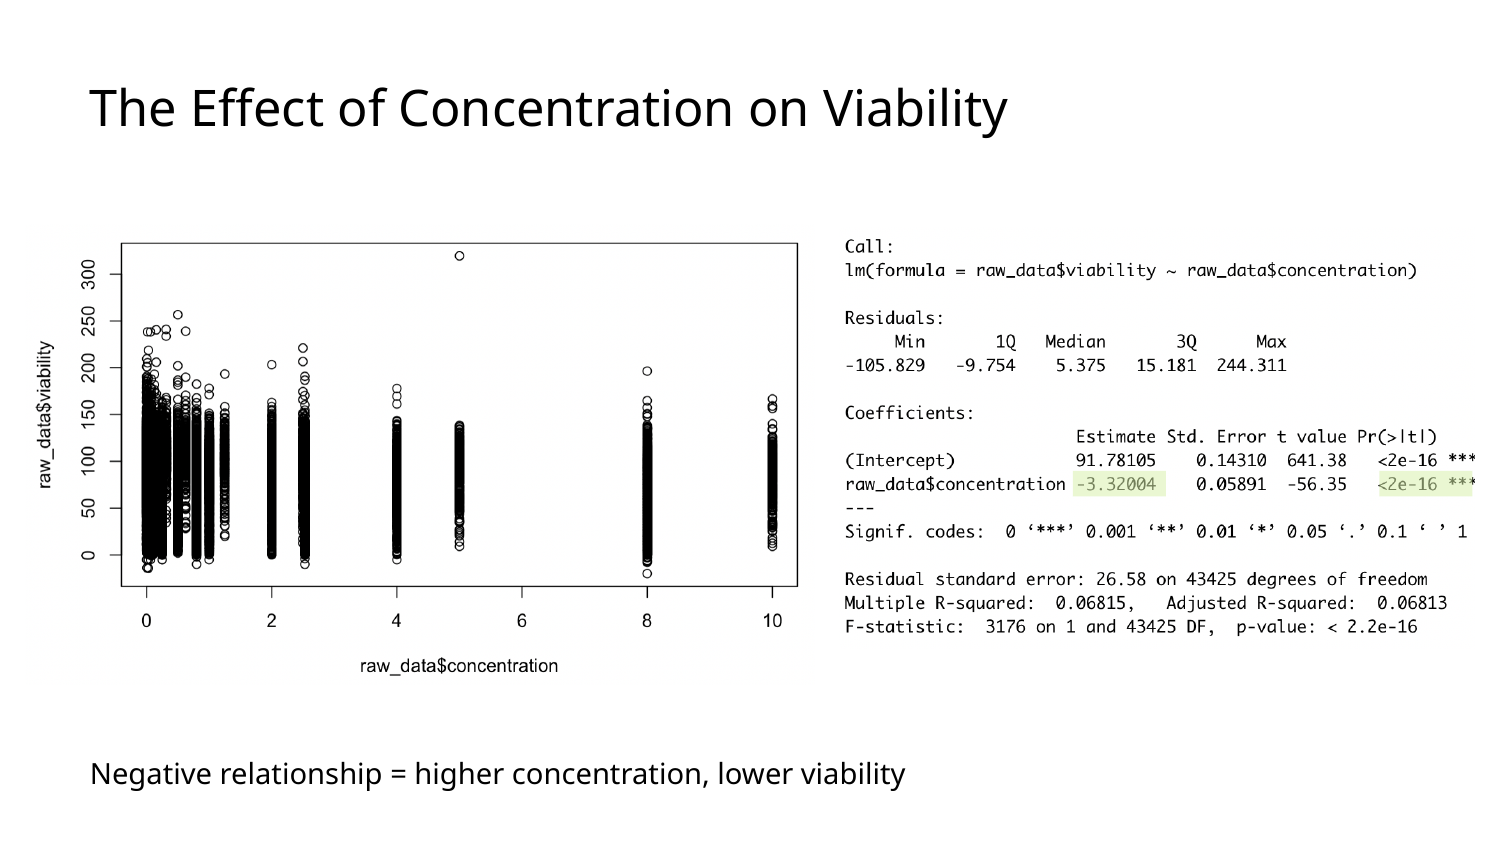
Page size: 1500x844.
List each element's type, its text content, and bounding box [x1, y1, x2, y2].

picture [839, 227, 1476, 649]
picture [25, 224, 815, 685]
subtitle The Effect of Concentration on Viability [74, 72, 1473, 203]
text_box Negative relationship = higher concentration, lower viability [74, 740, 1309, 806]
